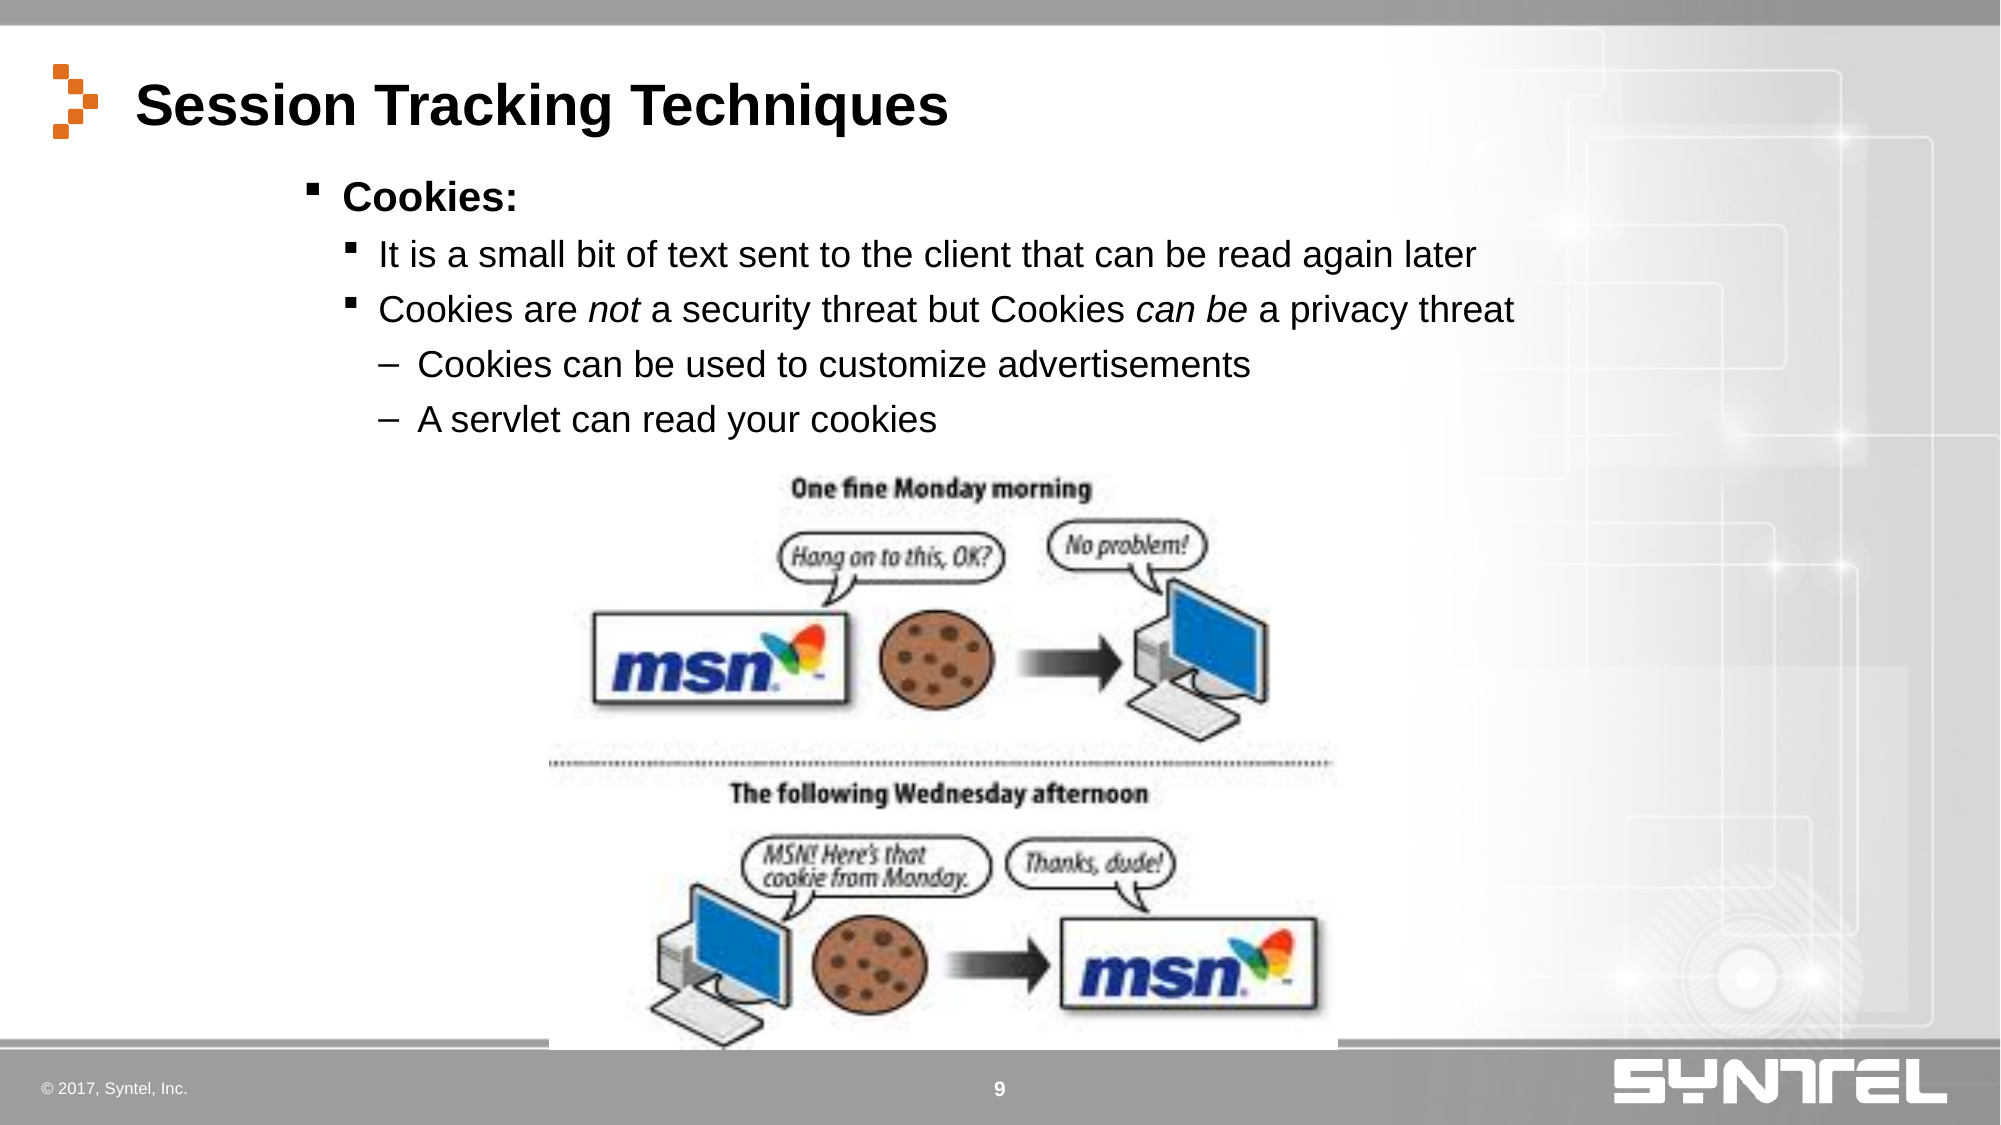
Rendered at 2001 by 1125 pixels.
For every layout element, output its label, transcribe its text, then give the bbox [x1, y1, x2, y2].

picture [0, 0, 2001, 1125]
list Cookies: It is a small bit of text sent to the client that can be read again later Cookies are not a security threat but Cookies can be a privacy threat Cookies can be used to customize advertisements A servlet can read your cookies [288, 162, 1712, 977]
title Session Tracking Techniques [120, 43, 1949, 160]
